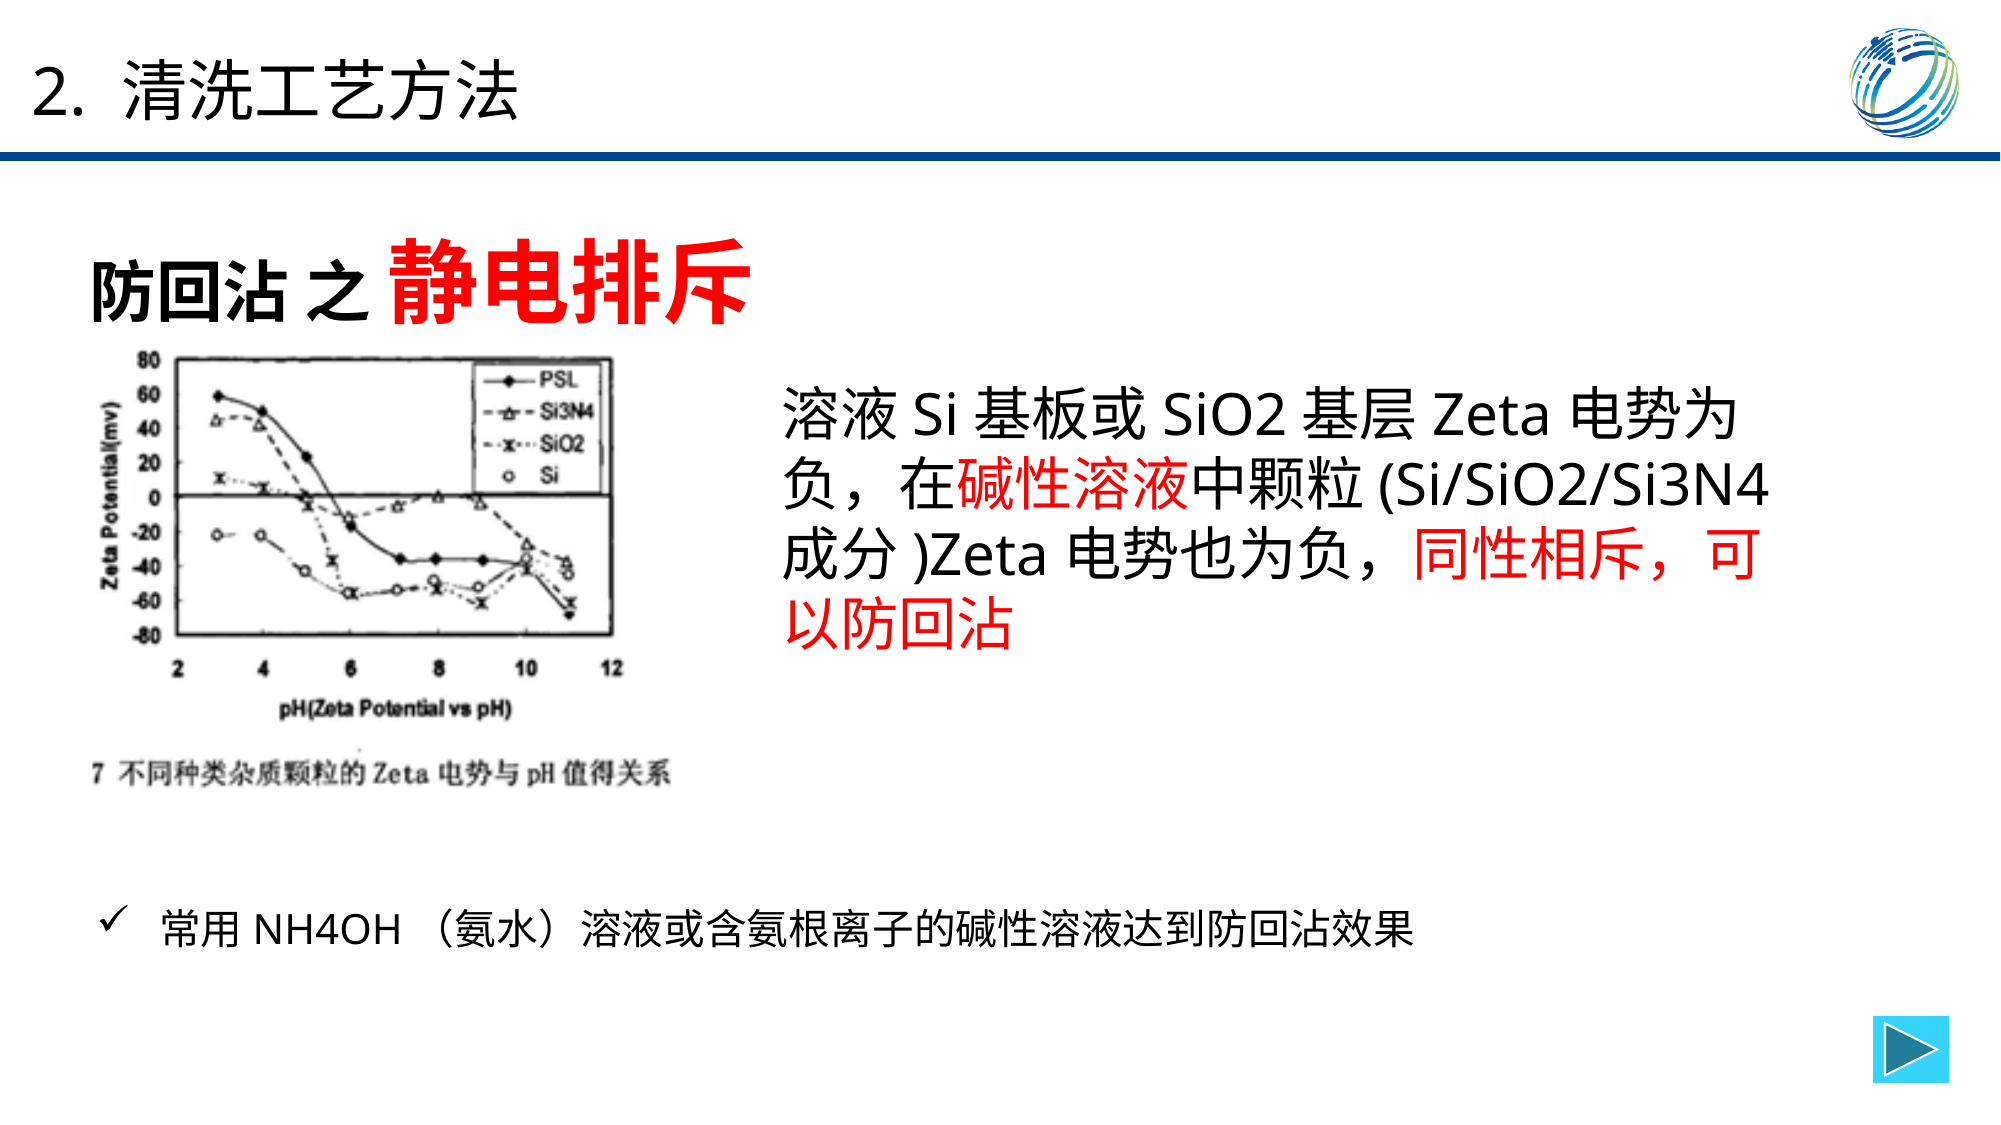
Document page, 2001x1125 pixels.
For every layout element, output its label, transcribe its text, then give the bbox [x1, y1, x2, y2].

picture [91, 342, 681, 811]
text_box 常用NH4OH（氨水）溶液或含氨根离子的碱性溶液达到防回沾效果 [74, 892, 1990, 964]
text_box 溶液Si基板或SiO2基层Zeta电势为负，在碱性溶液中颗粒(Si/SiO2/Si3N4成分)Zeta电势也为负，同性相斥，可以防回沾 [760, 366, 1818, 668]
text_box 防回沾 之 静电排斥 [68, 158, 1033, 346]
text_box 2. 清洗工艺方法 [16, 45, 1937, 144]
text_box [1871, 1014, 1951, 1085]
picture [1845, 24, 1963, 142]
